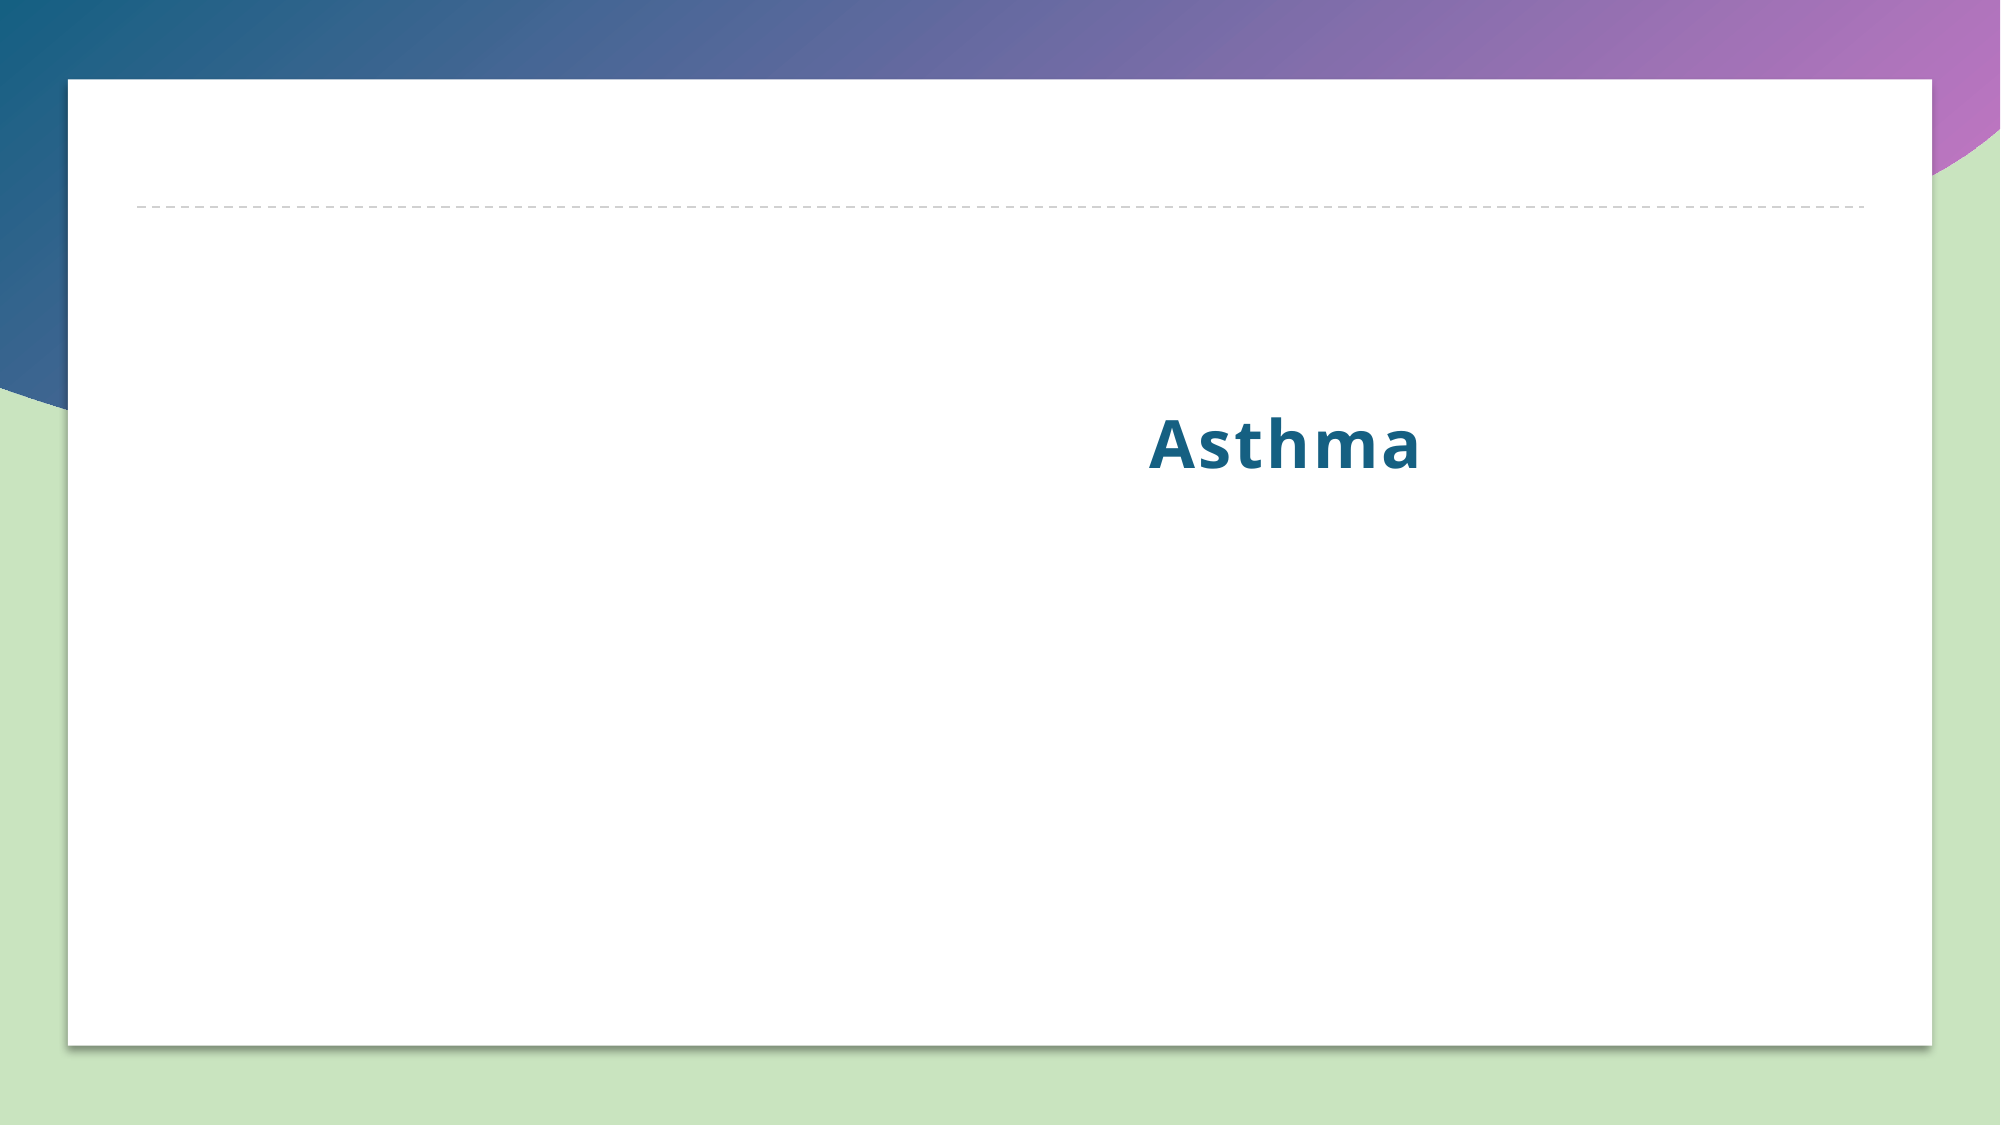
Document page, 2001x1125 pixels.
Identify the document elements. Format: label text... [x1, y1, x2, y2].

title Asthma [400, 398, 1525, 495]
